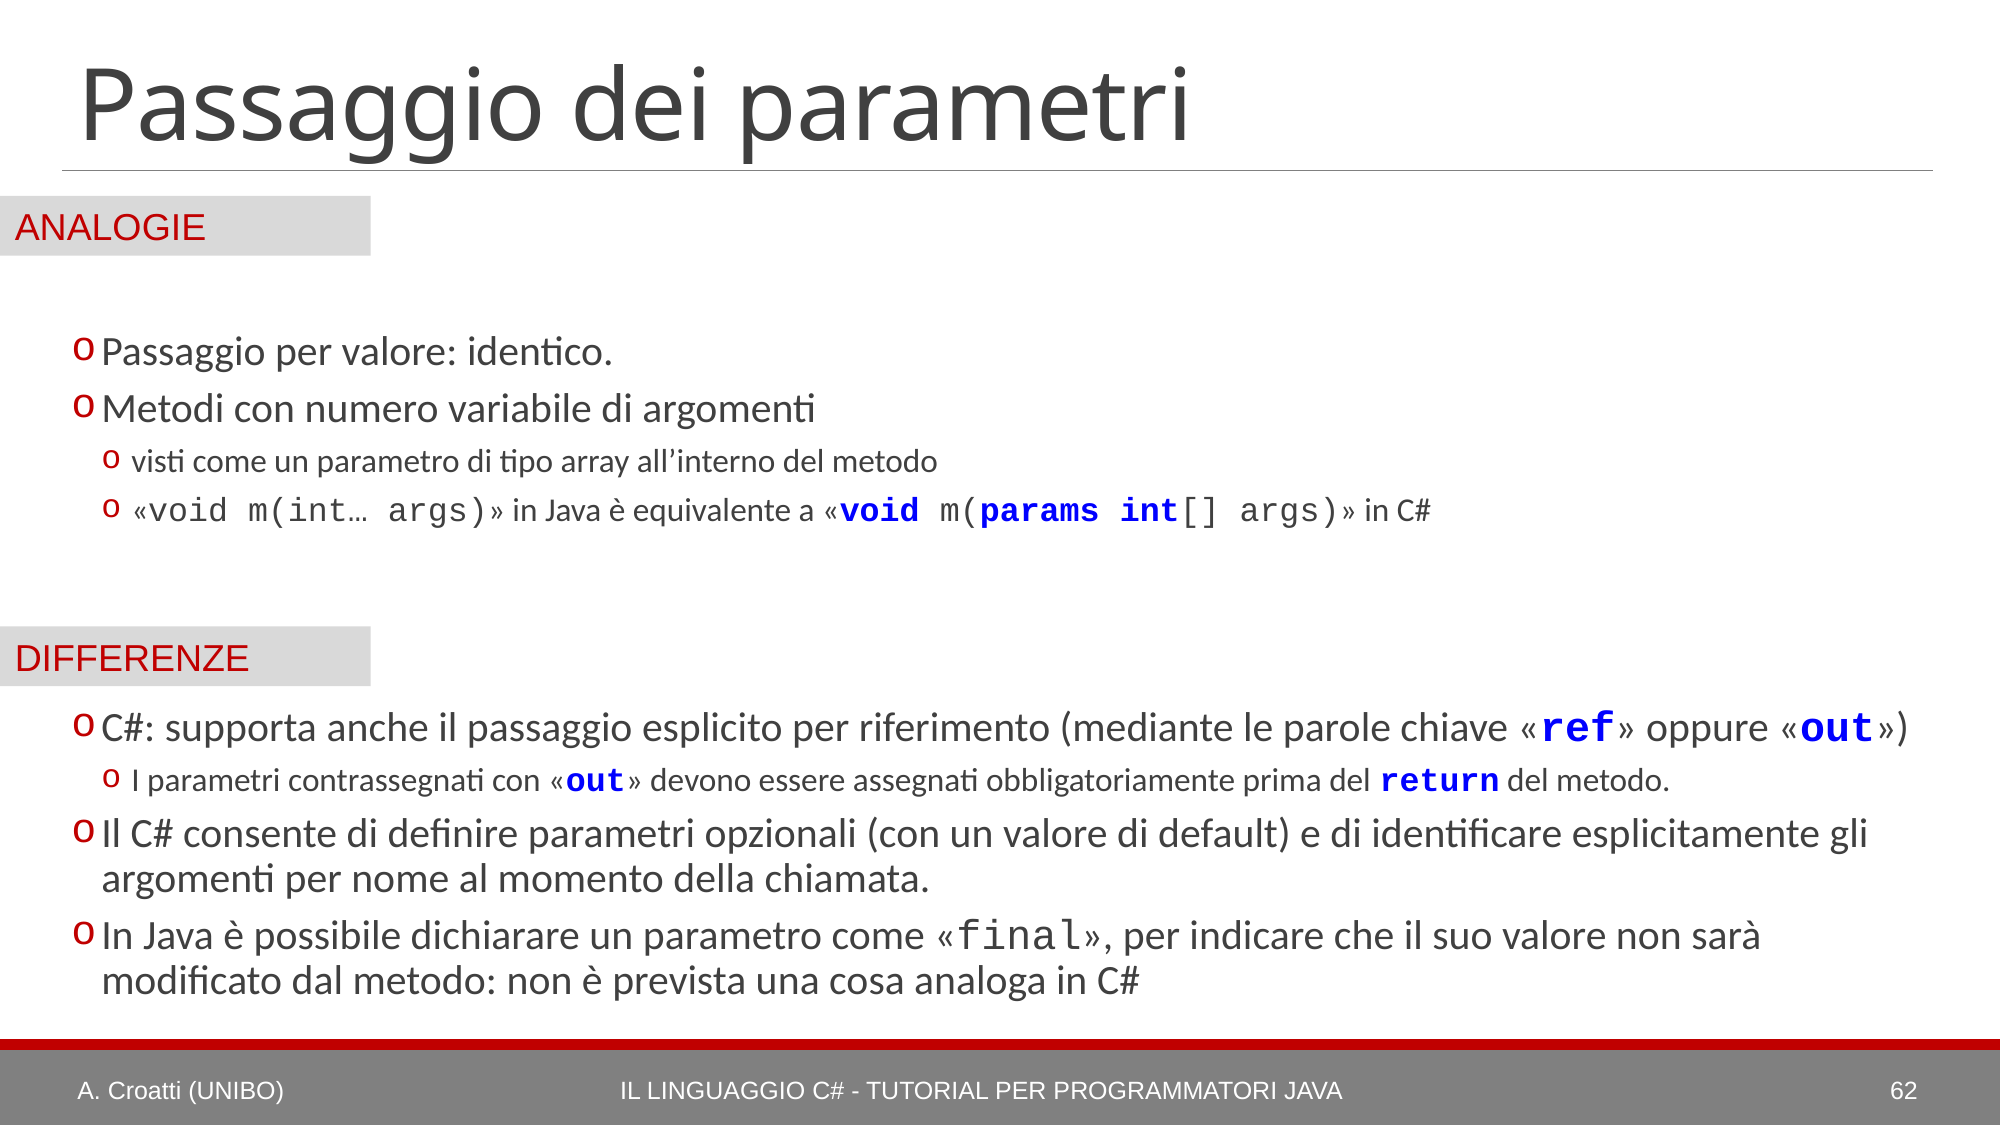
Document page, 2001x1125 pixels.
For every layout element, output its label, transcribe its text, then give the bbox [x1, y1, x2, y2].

list Passaggio per valore: identico. Metodi con numero variabile di argomenti visti come un parametro di tipo array all’interno del metodo «void m(int… args)» in Java è equivalente a «void m(params int[] args)» in C# [38, 254, 1933, 604]
slide_number A. Croatti (UNIBO) [62, 1059, 339, 1120]
list C#: supporta anche il passaggio esplicito per riferimento (mediante le parole chiave «ref» oppure «out») I parametri contrassegnati con «out» devono essere assegnati obbligatoriamente prima del return del metodo. Il C# consente di definire parametri opzionali (con un valore di default) e di identificare esplicitamente gli argomenti per nome al momento della chiamata. In Java è possibile dichiarare un parametro come «final», per indicare che il suo valore non sarà modificato dal metodo: non è prevista una cosa analoga in C# [38, 688, 1933, 1021]
footer Il Linguaggio C# - Tutorial per Programmatori Java [339, 1059, 1624, 1120]
title Passaggio dei parametri [62, 47, 1933, 169]
slide_number 62 [1624, 1059, 1933, 1120]
